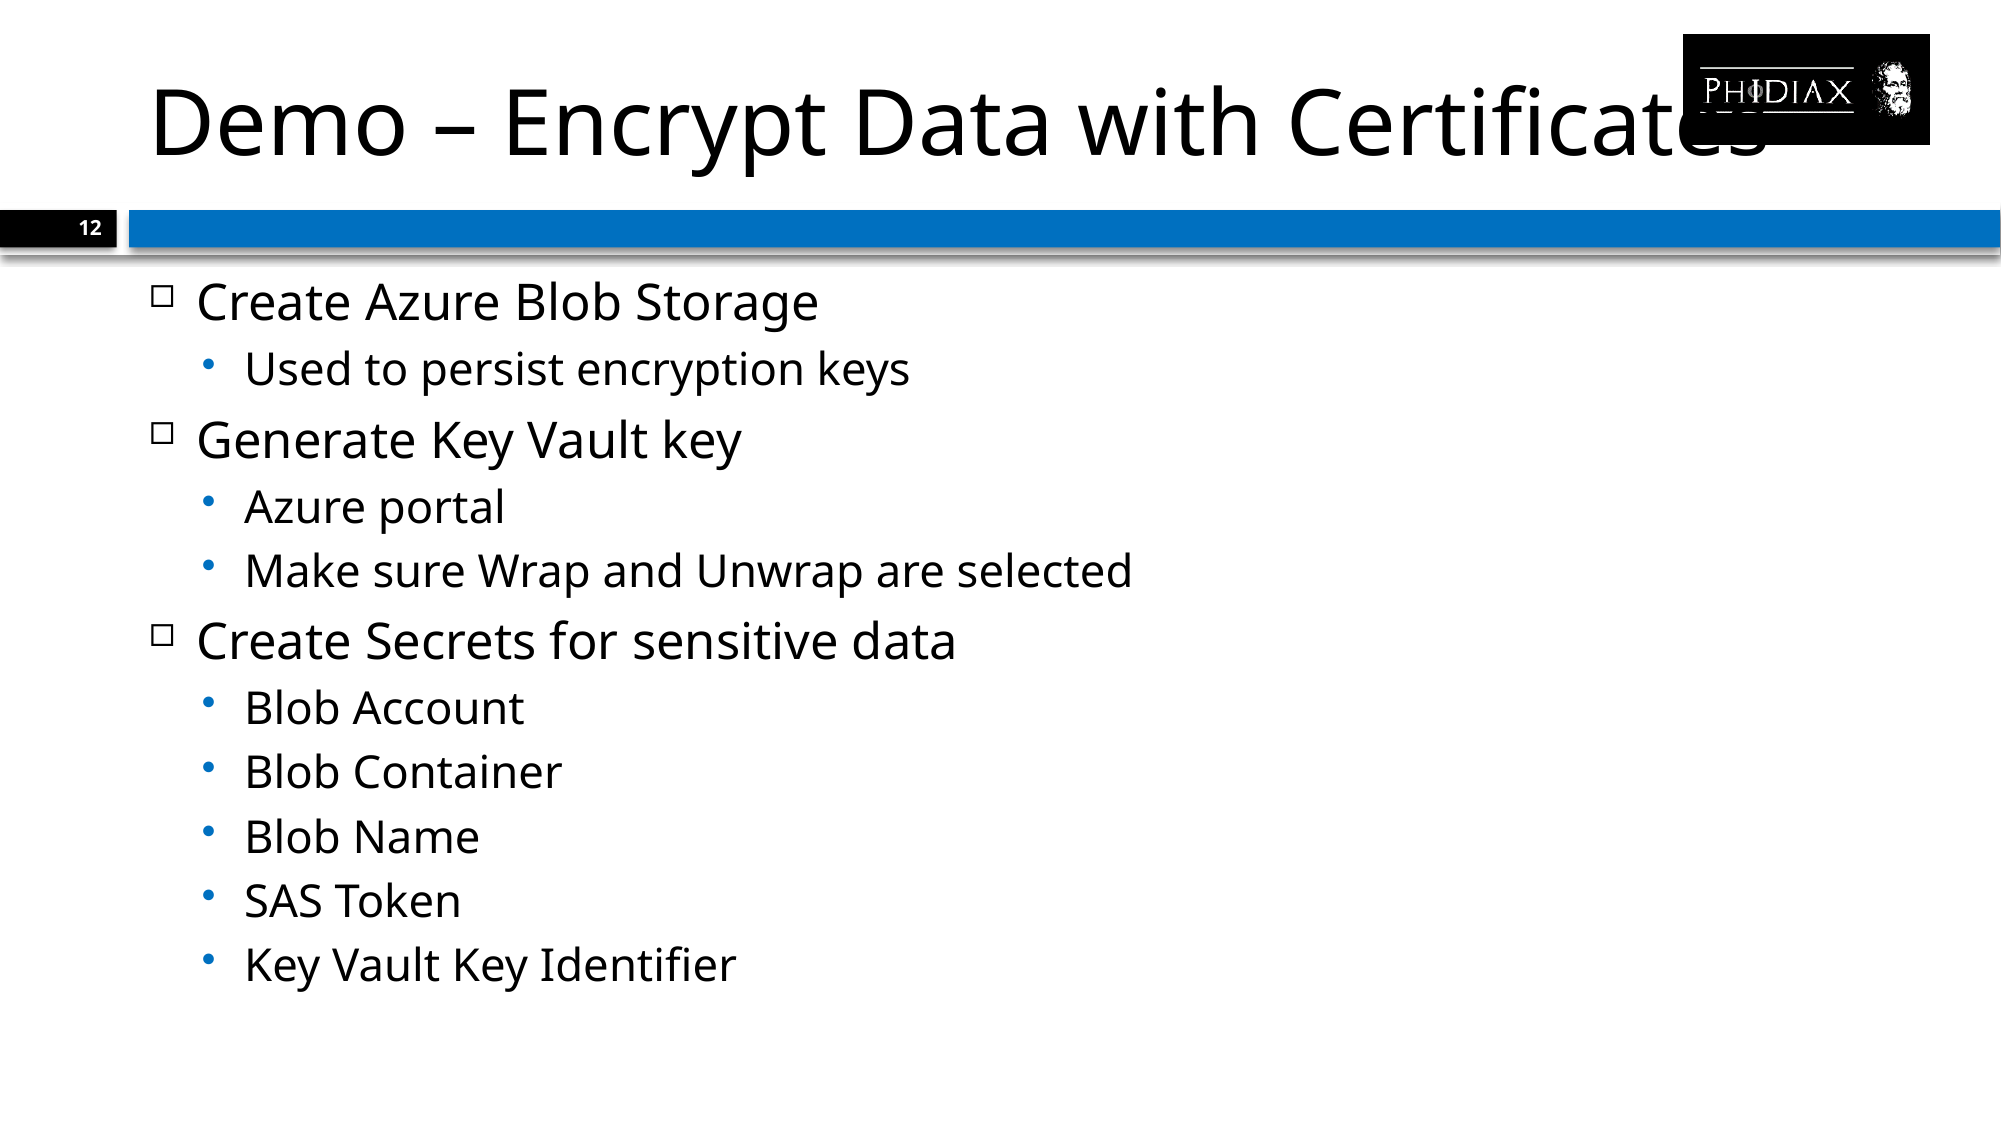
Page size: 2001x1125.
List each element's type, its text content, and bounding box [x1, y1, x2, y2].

picture [1683, 34, 1930, 145]
slide_number 12 [0, 208, 117, 249]
list Create Azure Blob Storage Used to persist encryption keys Generate Key Vault key Azure portal Make sure Wrap and Unwrap are selected Create Secrets for sensitive data Blob Account Blob Container Blob Name SAS Token Key Vault Key Identifier [133, 262, 1918, 1000]
title Demo – Encrypt Data with Certificates [133, 37, 1918, 200]
